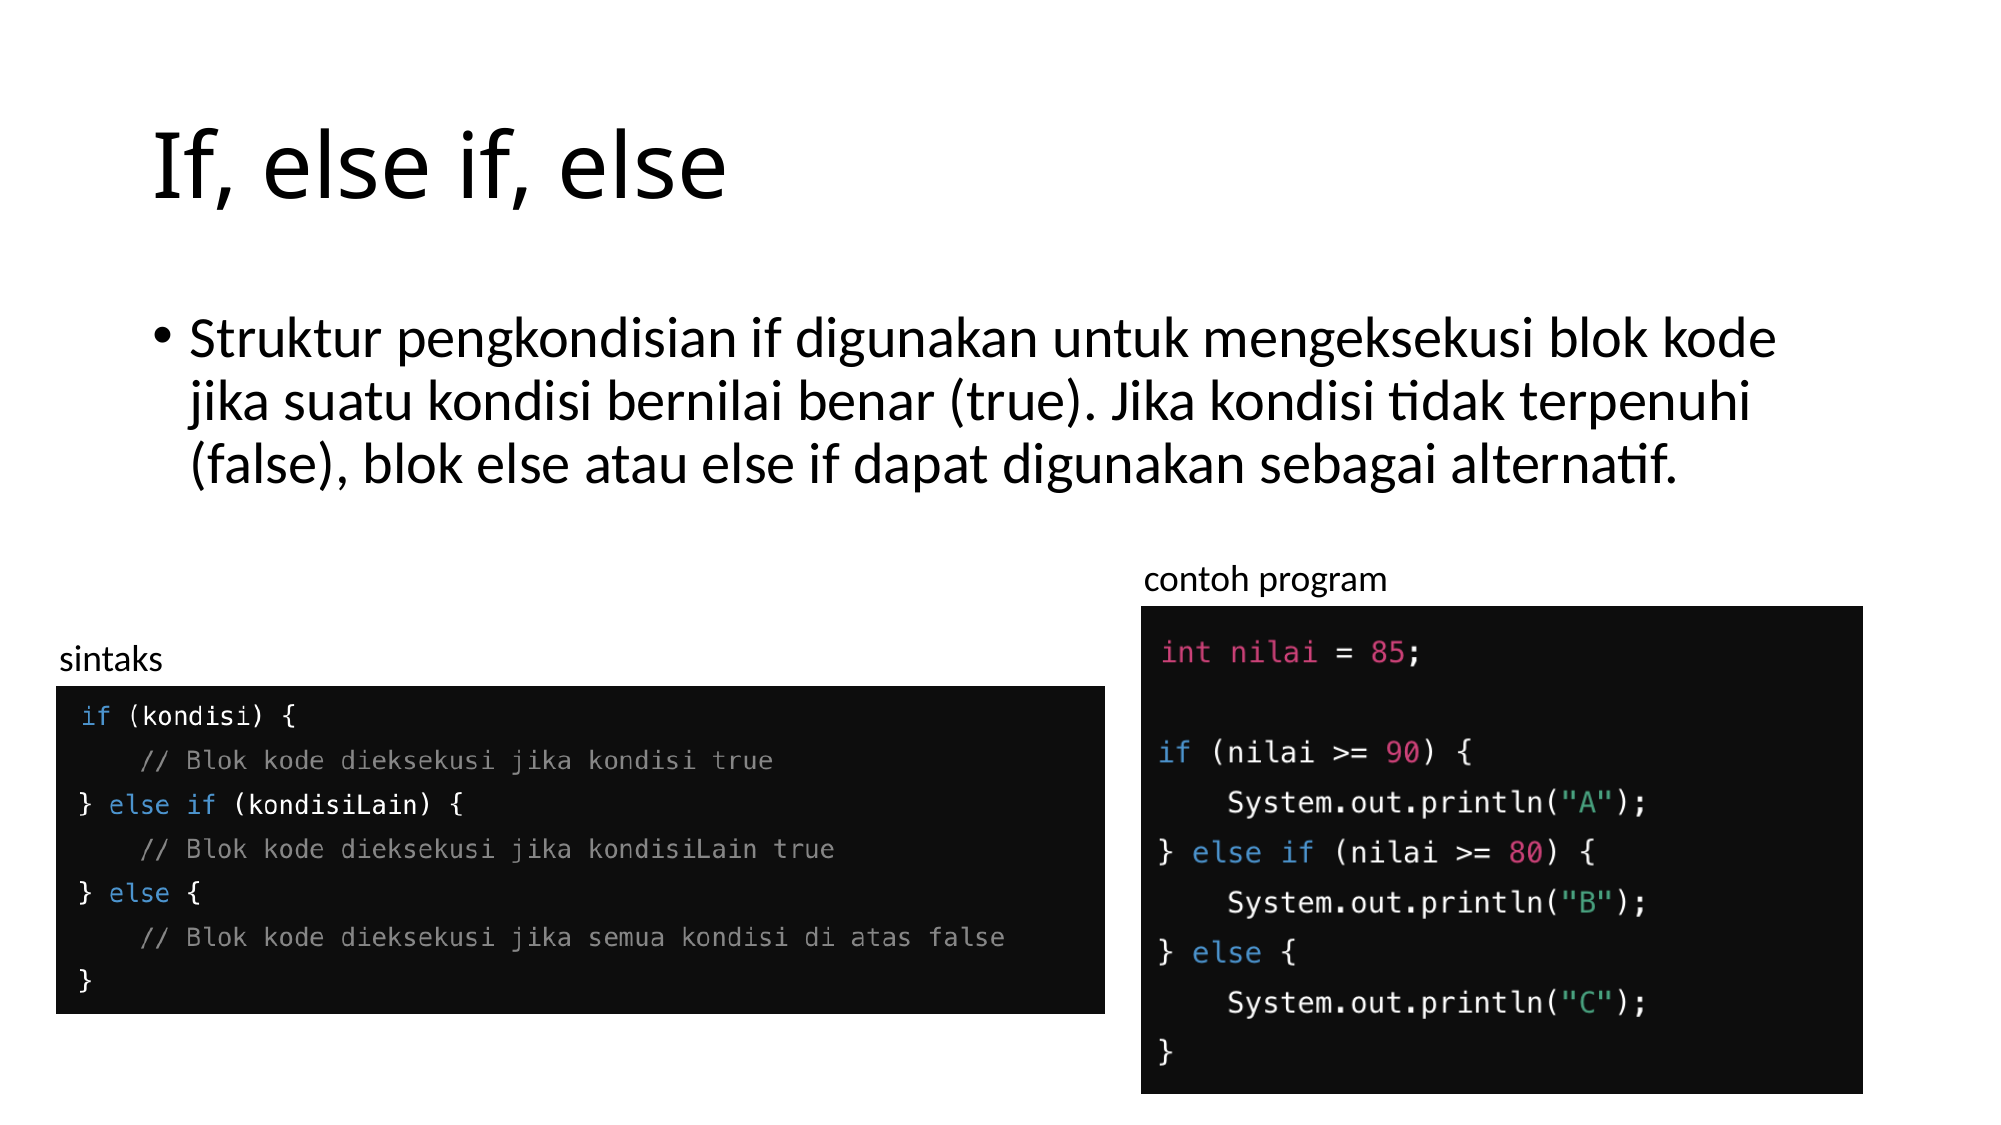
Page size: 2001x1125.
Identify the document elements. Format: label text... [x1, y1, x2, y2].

text_box contoh program [1128, 546, 1404, 607]
text_box sintaks [44, 626, 179, 687]
title If, else if, else [137, 59, 1863, 278]
list Struktur pengkondisian if digunakan untuk mengeksekusi blok kode jika suatu kondisi bernilai benar (true). Jika kondisi tidak terpenuhi (false), blok else atau else if dapat digunakan sebagai alternatif. [137, 299, 1863, 528]
picture [56, 686, 1105, 1014]
picture [1141, 606, 1863, 1094]
